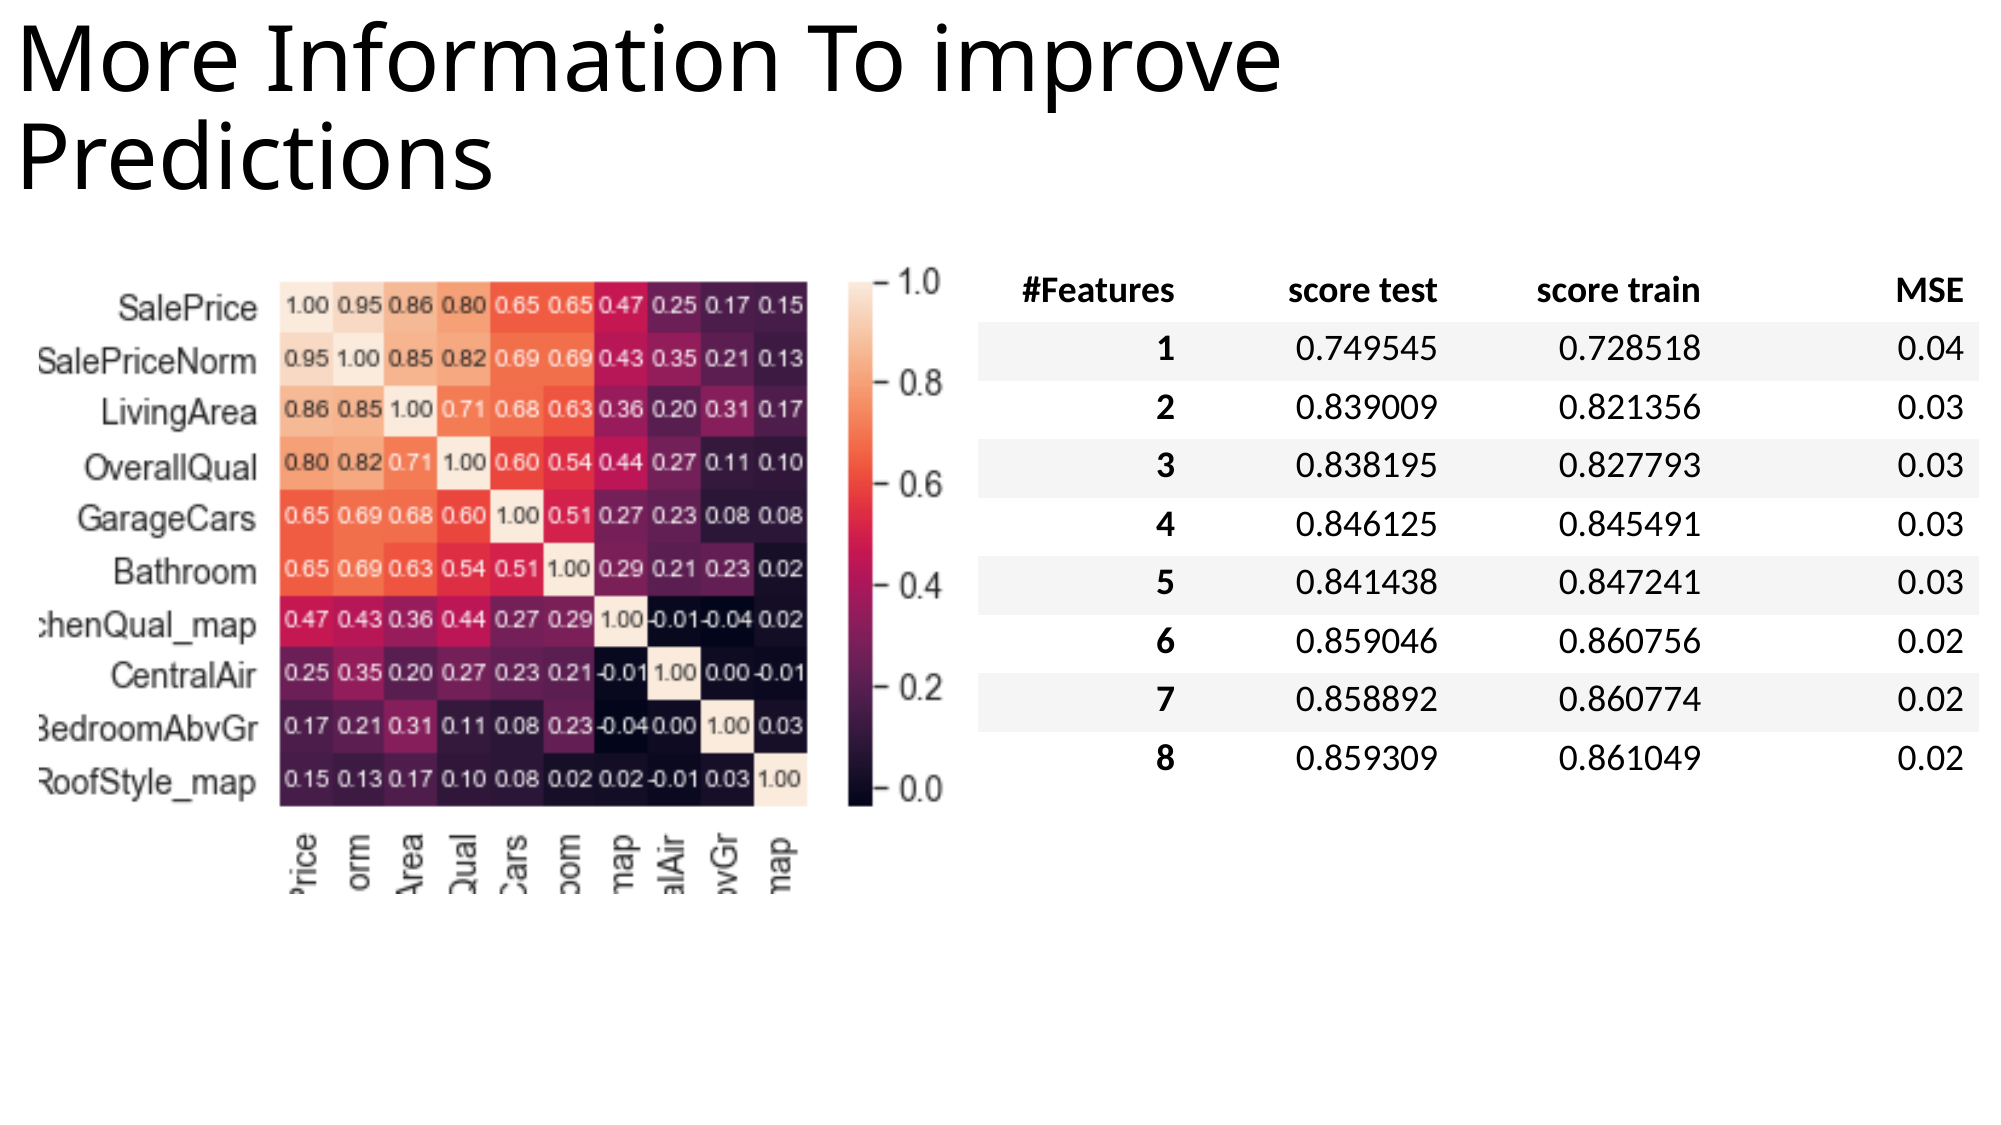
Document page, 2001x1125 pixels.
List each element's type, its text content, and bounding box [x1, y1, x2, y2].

table_cell 2 [978, 381, 1190, 439]
table_cell 0.860774 [1453, 673, 1716, 732]
table_cell 0.749545 [1190, 322, 1453, 381]
table_cell 0.03 [1716, 439, 1979, 498]
picture [38, 239, 978, 924]
table_cell 0.859046 [1190, 615, 1453, 673]
table_cell 6 [978, 615, 1190, 673]
table_cell 0.859309 [1190, 732, 1453, 790]
table_cell 3 [978, 439, 1190, 498]
table_cell 0.02 [1716, 732, 1979, 790]
table_cell 0.838195 [1190, 439, 1453, 498]
table_cell 0.846125 [1190, 498, 1453, 556]
table_cell 4 [978, 498, 1190, 556]
table_cell 0.02 [1716, 673, 1979, 732]
table_cell 8 [978, 732, 1190, 790]
table_cell 7 [978, 673, 1190, 732]
table_header score train [1453, 264, 1716, 322]
table_cell 5 [978, 556, 1190, 615]
table_cell 1 [978, 322, 1190, 381]
table_cell 0.02 [1716, 615, 1979, 673]
title More Information To improve Predictions [0, 2, 1725, 220]
table_cell 0.847241 [1453, 556, 1716, 615]
table_header #Features [978, 264, 1190, 322]
table_cell 0.827793 [1453, 439, 1716, 498]
table_cell 0.860756 [1453, 615, 1716, 673]
table_cell 0.03 [1716, 556, 1979, 615]
table_cell 0.728518 [1453, 322, 1716, 381]
table_cell 0.845491 [1453, 498, 1716, 556]
table_header MSE [1716, 264, 1979, 322]
table_cell 0.841438 [1190, 556, 1453, 615]
table_cell 0.861049 [1453, 732, 1716, 790]
table_header score test [1190, 264, 1453, 322]
table_cell 0.03 [1716, 381, 1979, 439]
table_cell 0.858892 [1190, 673, 1453, 732]
table_cell 0.03 [1716, 498, 1979, 556]
table_cell 0.839009 [1190, 381, 1453, 439]
table_cell 0.821356 [1453, 381, 1716, 439]
table_cell 0.04 [1716, 322, 1979, 381]
